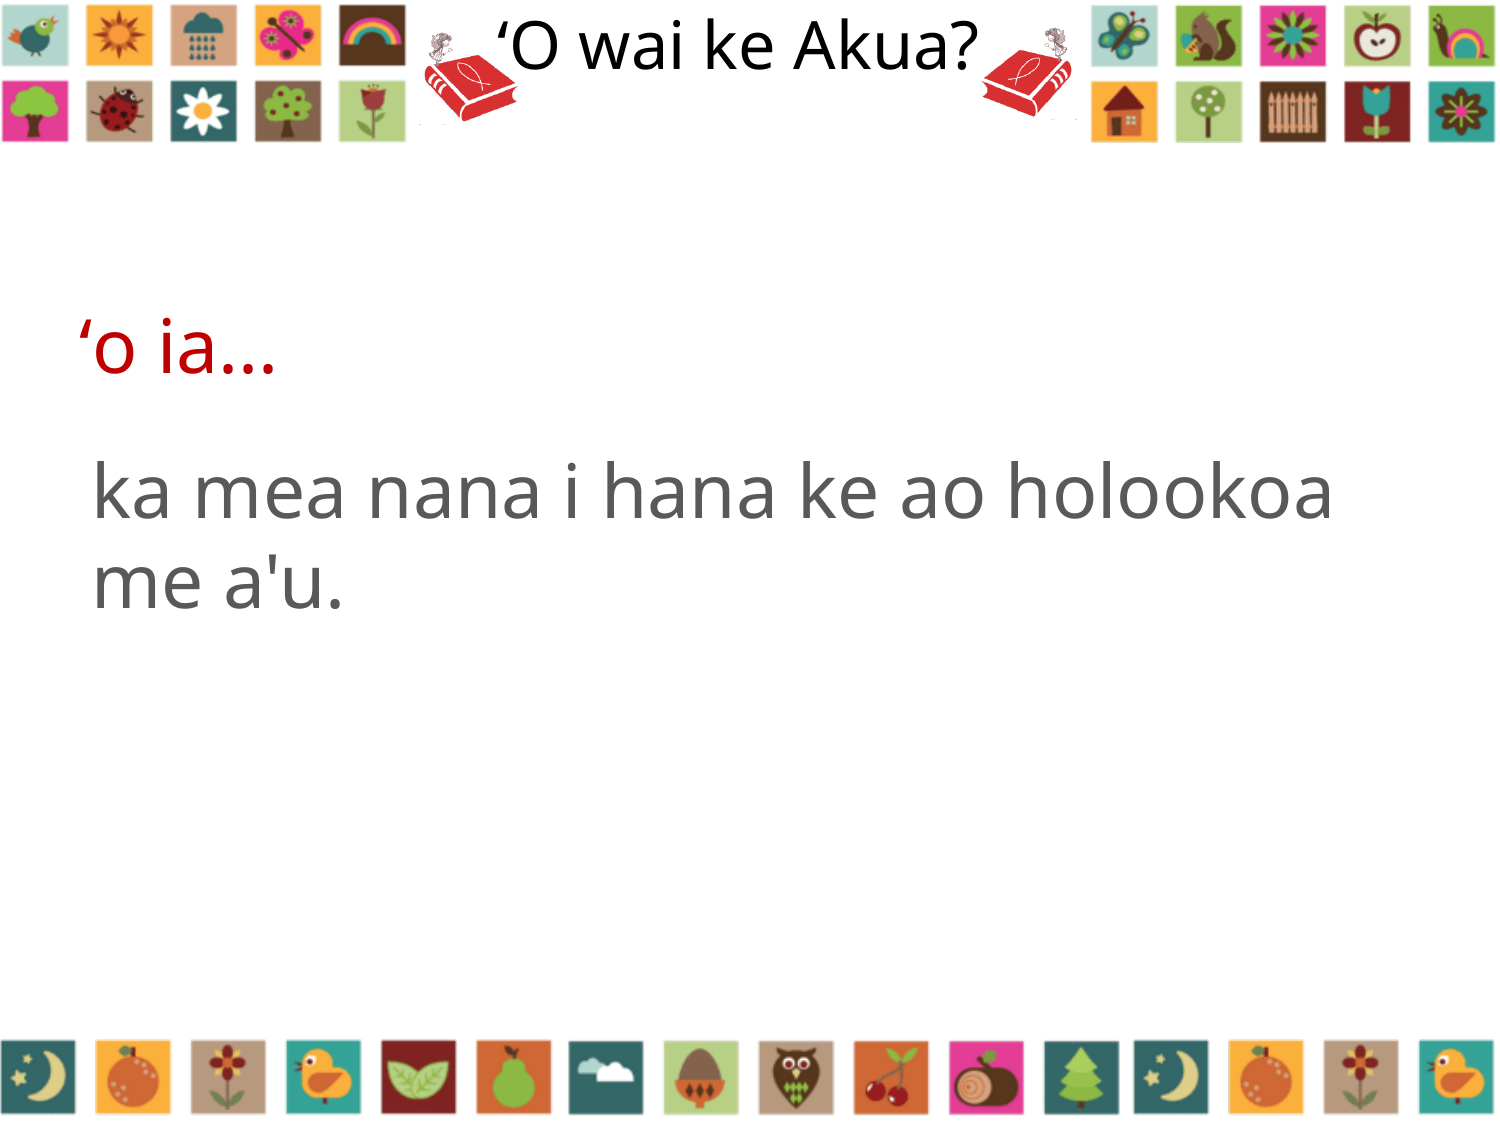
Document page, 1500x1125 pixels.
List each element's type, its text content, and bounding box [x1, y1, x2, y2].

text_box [0, 1028, 1500, 1118]
picture [0, 3, 550, 150]
text_box ka mea nana i hana ke ao holookoa me a'u. [76, 436, 1424, 632]
text_box ʻO wai ke Akua? [414, 0, 1080, 91]
text_box ʻo ia... [64, 290, 1412, 396]
picture [950, 3, 1500, 150]
